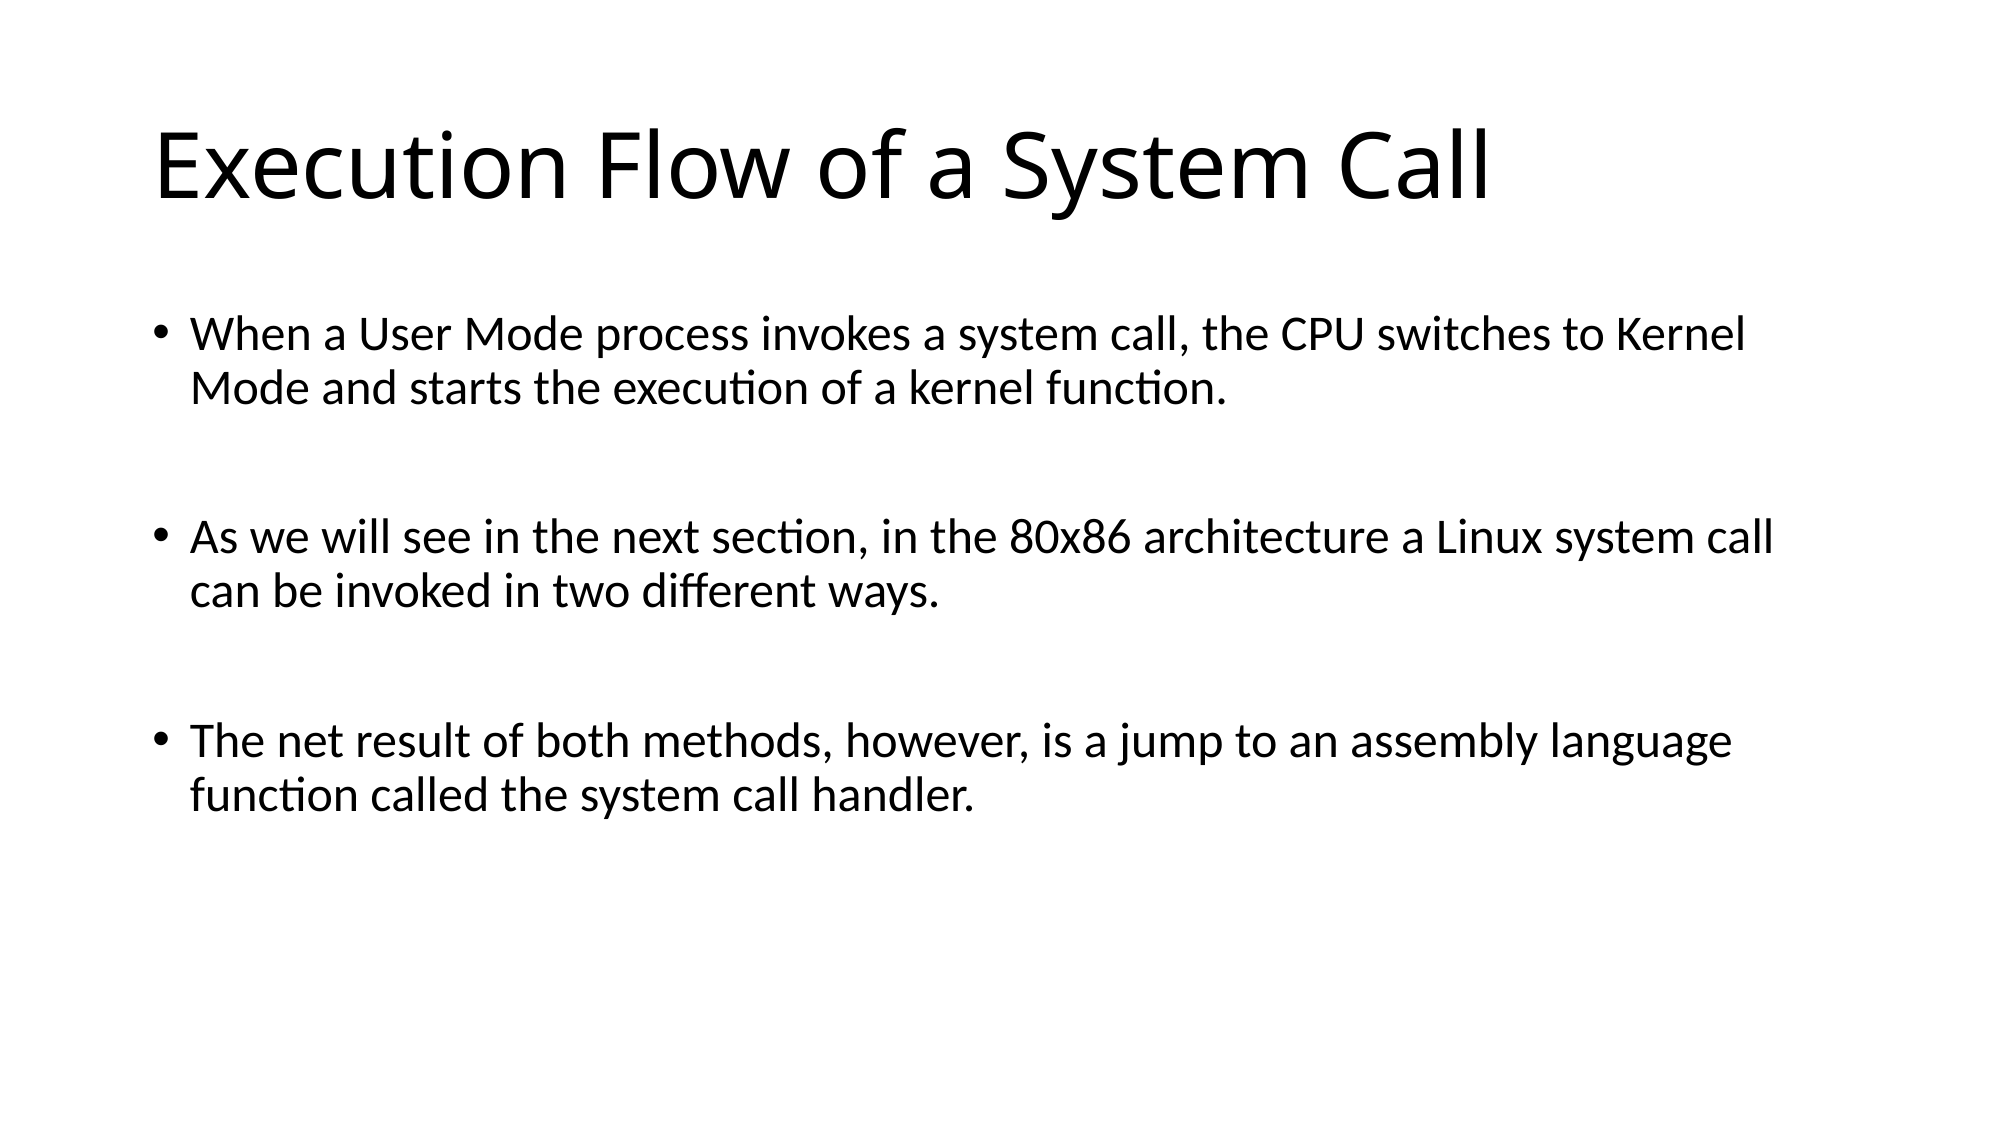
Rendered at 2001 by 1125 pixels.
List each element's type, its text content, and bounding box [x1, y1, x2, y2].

title Execution Flow of a System Call [137, 59, 1863, 278]
list When a User Mode process invokes a system call, the CPU switches to Kernel Mode and starts the execution of a kernel function. As we will see in the next section, in the 80x86 architecture a Linux system call can be invoked in two different ways. The net result of both methods, however, is a jump to an assembly language function called the system call handler. [137, 299, 1863, 1014]
